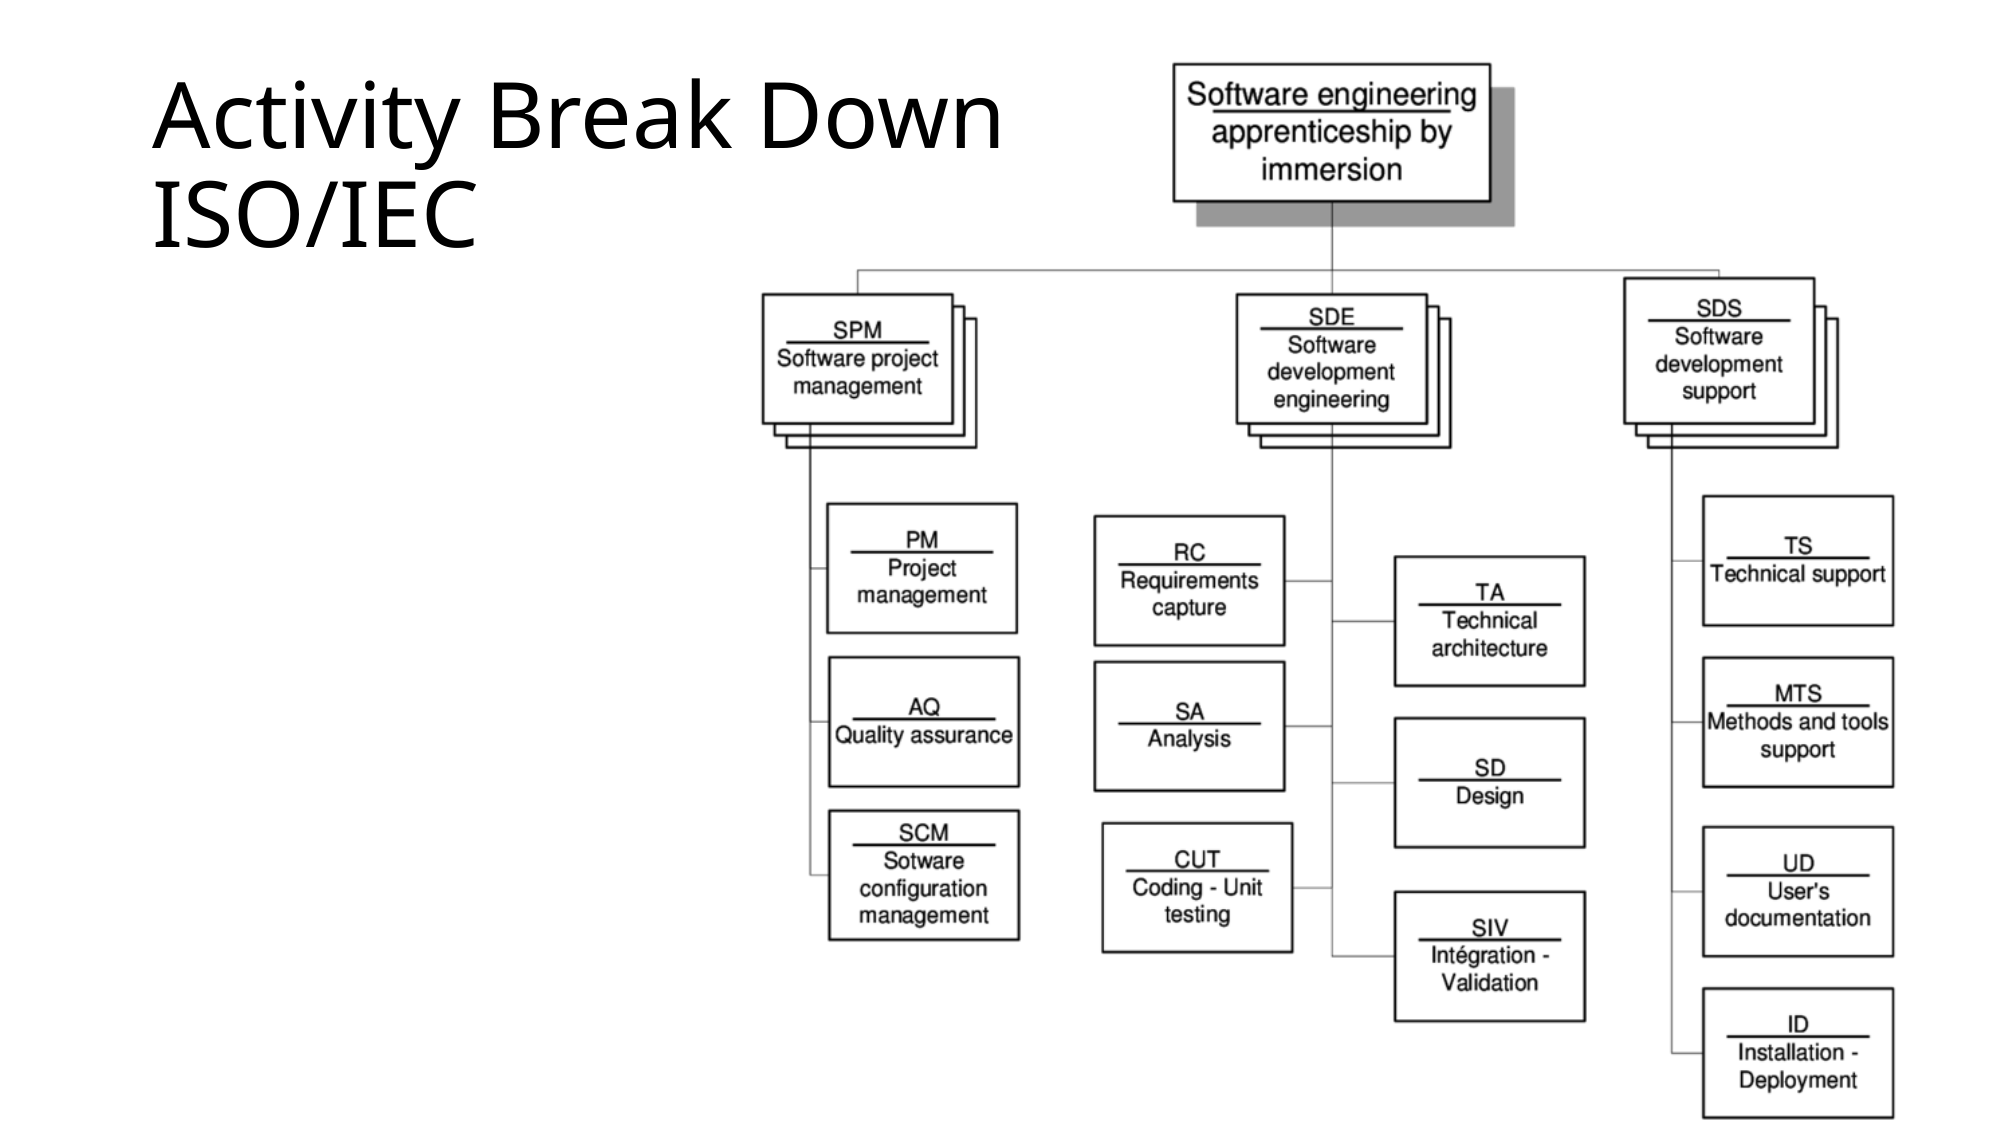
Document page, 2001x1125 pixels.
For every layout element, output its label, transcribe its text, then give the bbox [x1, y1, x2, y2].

title Activity Break Down ISO/IEC [137, 59, 758, 278]
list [758, 59, 1898, 1125]
